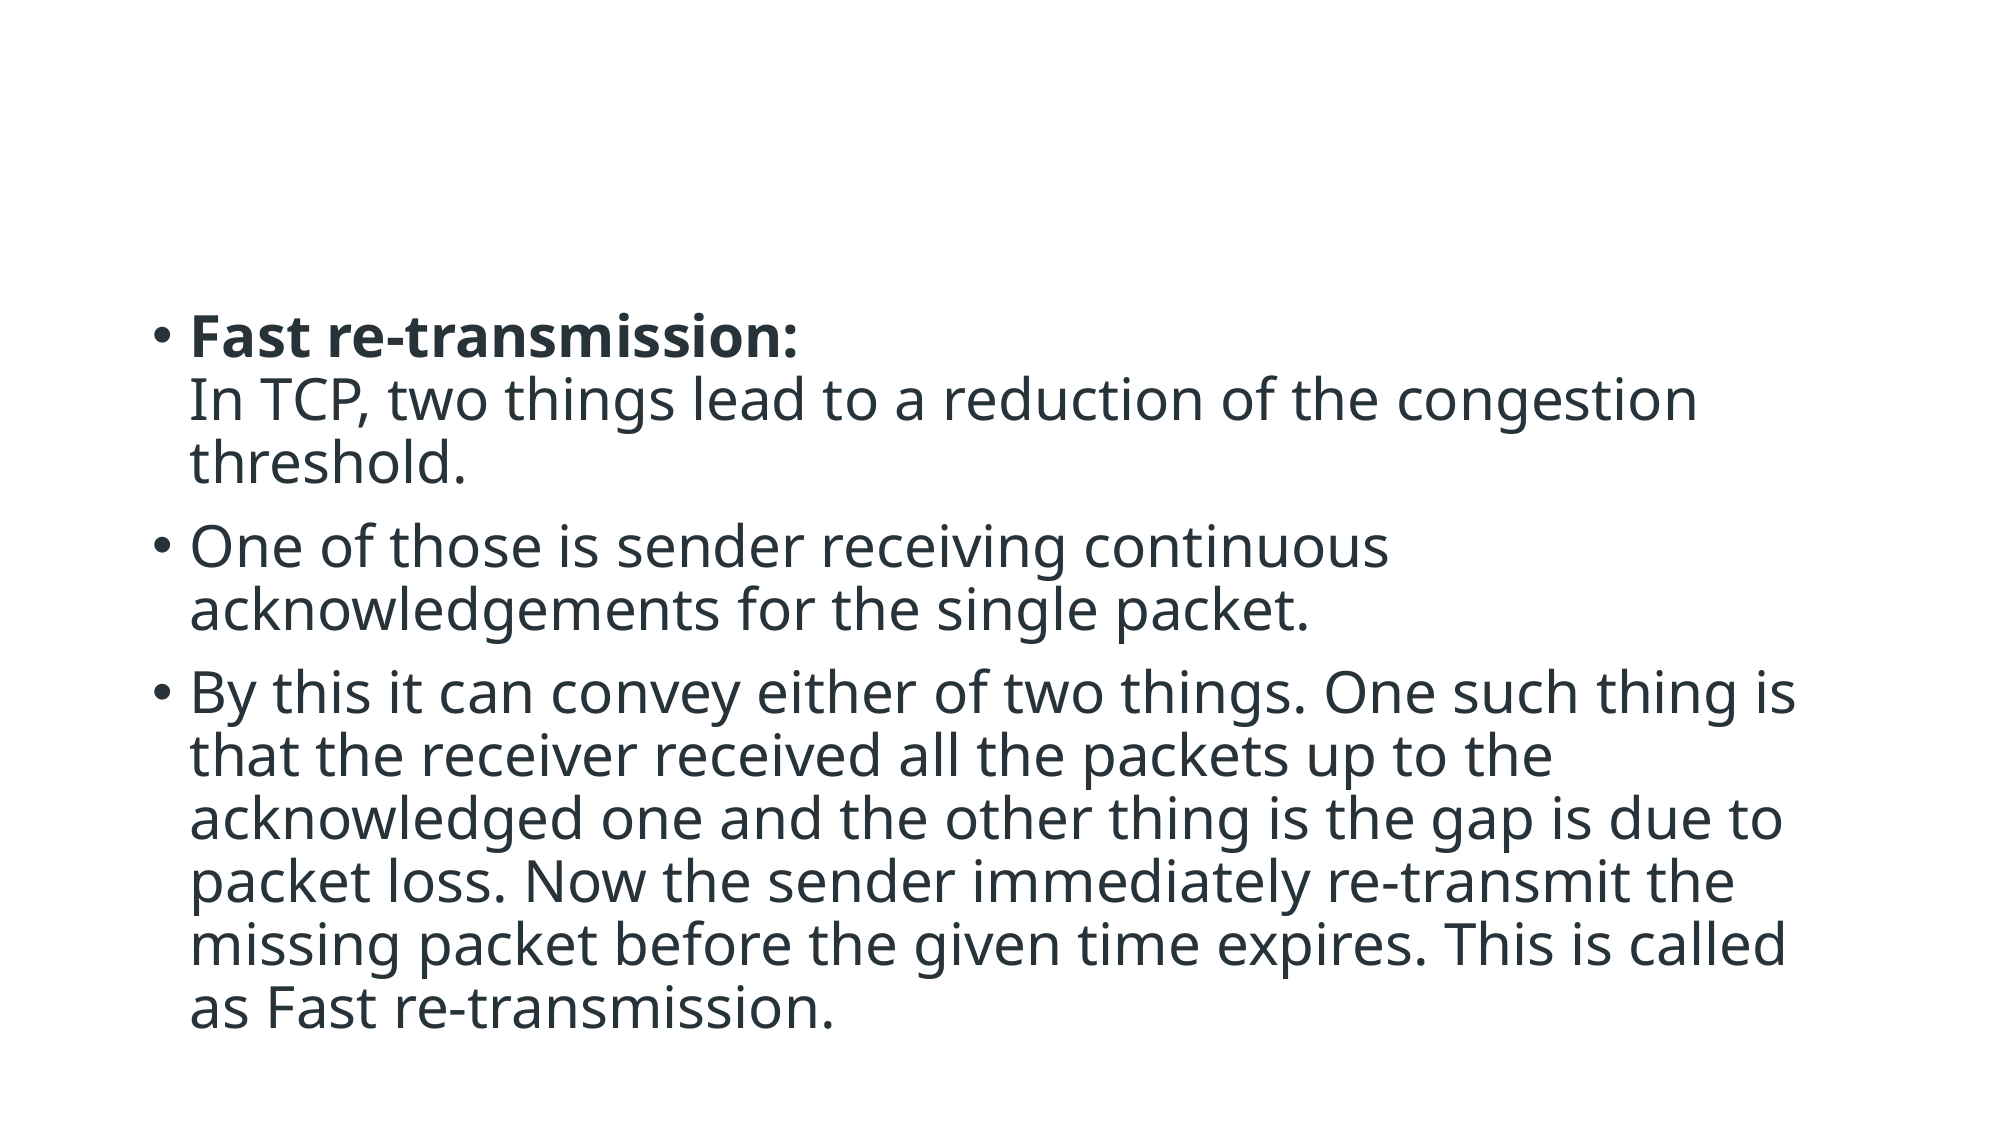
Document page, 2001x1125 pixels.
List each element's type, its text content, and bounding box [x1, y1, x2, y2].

list Fast re-transmission: In TCP, two things lead to a reduction of the congestion threshold. One of those is sender receiving continuous acknowledgements for the single packet. By this it can convey either of two things. One such thing is that the receiver received all the packets up to the acknowledged one and the other thing is the gap is due to packet loss. Now the sender immediately re-transmit the missing packet before the given time expires. This is called as Fast re-transmission. [137, 299, 1863, 1014]
